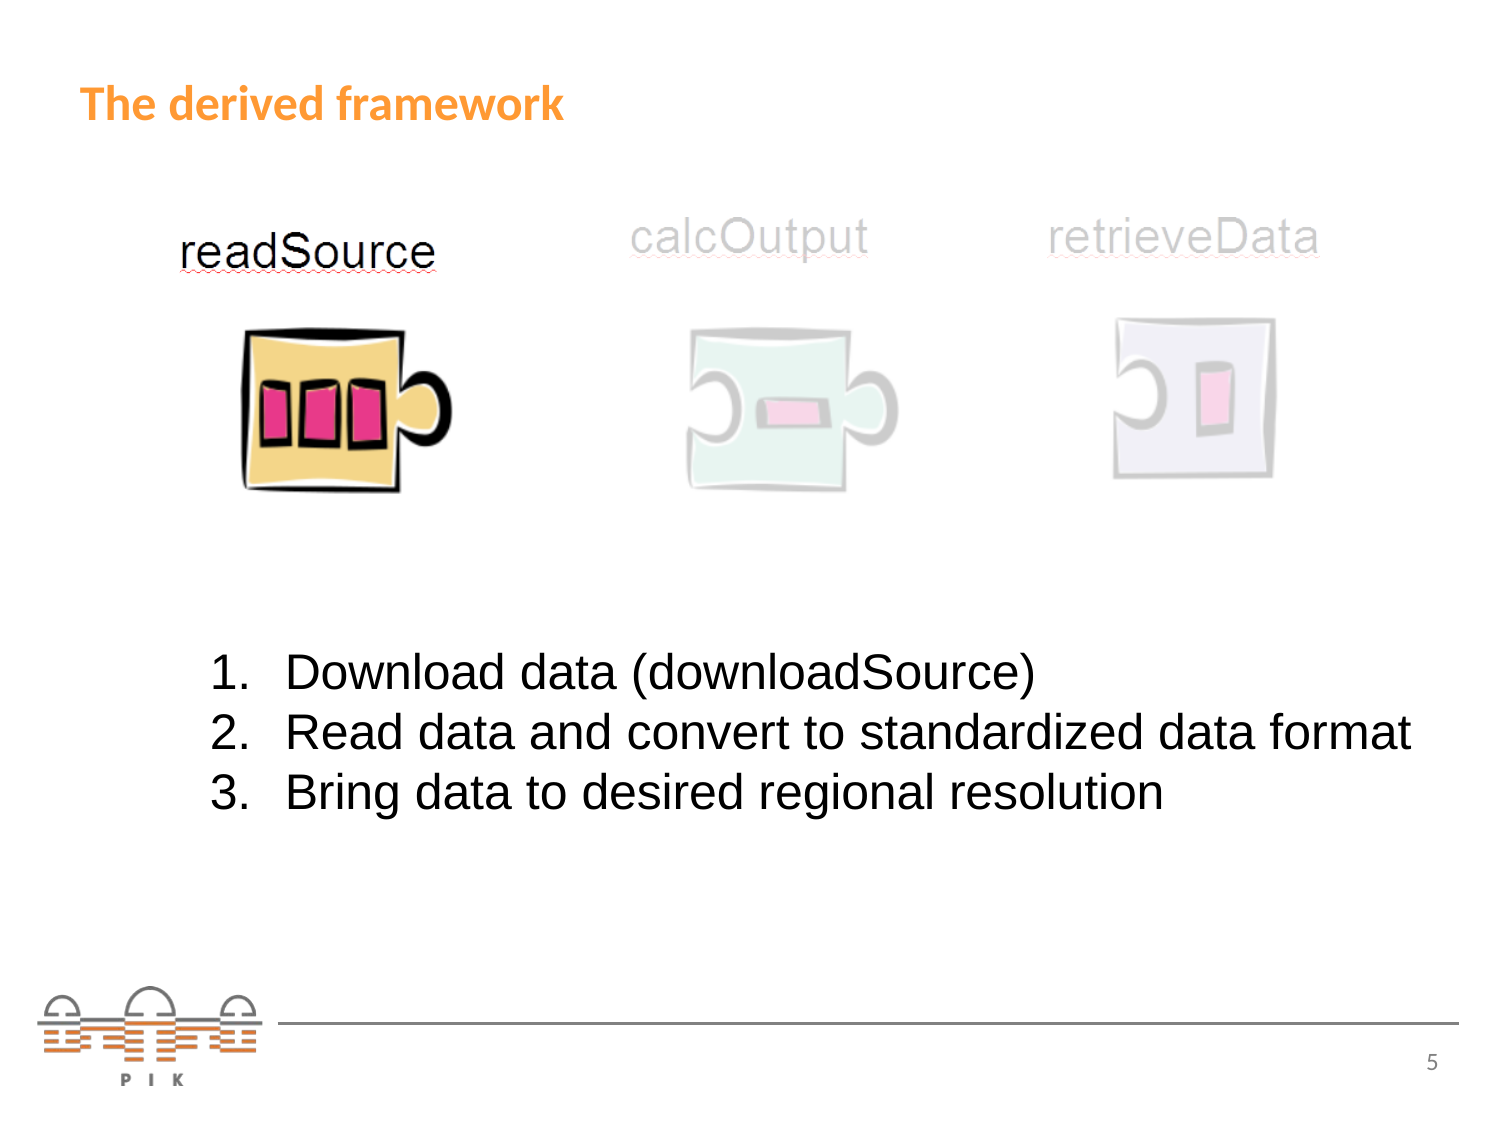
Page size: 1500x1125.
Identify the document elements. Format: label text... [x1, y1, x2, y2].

title The derived framework [77, 67, 570, 258]
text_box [179, 160, 1424, 540]
picture [37, 986, 263, 1086]
text_box Download data (downloadSource) Read data and convert to standardized data format Bring data to desired regional resolution [207, 637, 1417, 820]
text_box 5 [1419, 1049, 1458, 1076]
